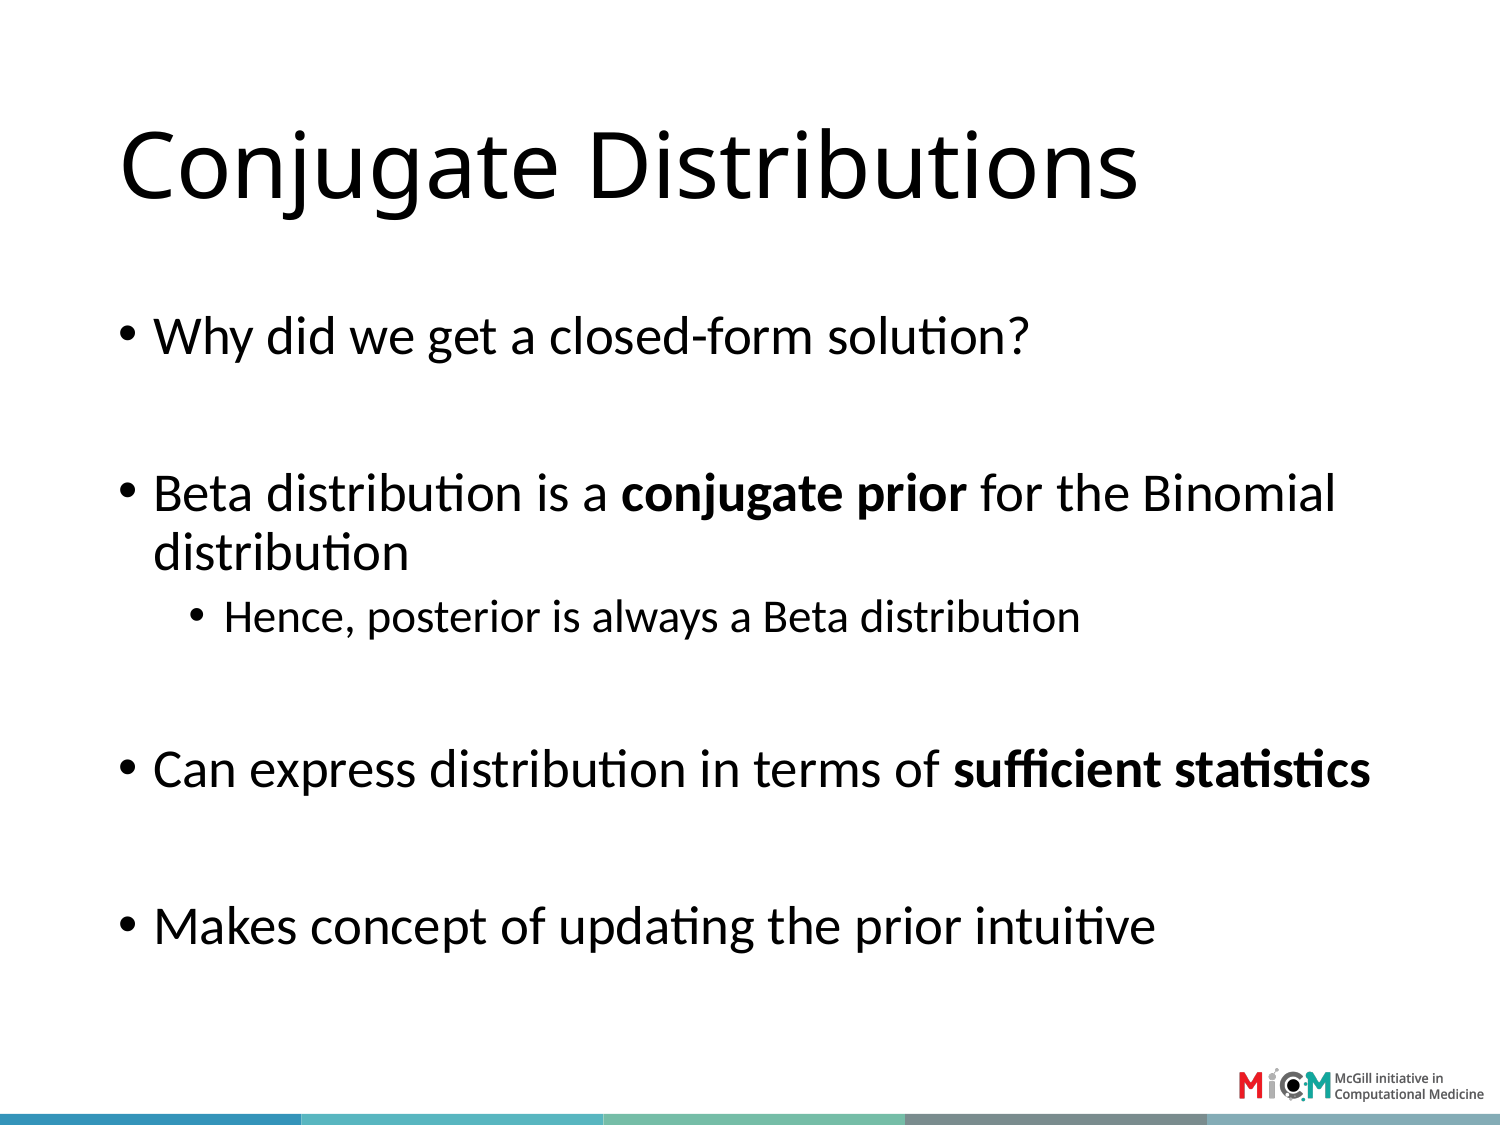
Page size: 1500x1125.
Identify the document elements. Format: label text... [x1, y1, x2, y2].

list Why did we get a closed-form solution? Beta distribution is a conjugate prior for the Binomial distribution Hence, posterior is always a Beta distribution Can express distribution in terms of sufficient statistics Makes concept of updating the prior intuitive [103, 299, 1397, 1014]
picture [1211, 1051, 1500, 1122]
title Conjugate Distributions [103, 59, 1397, 278]
